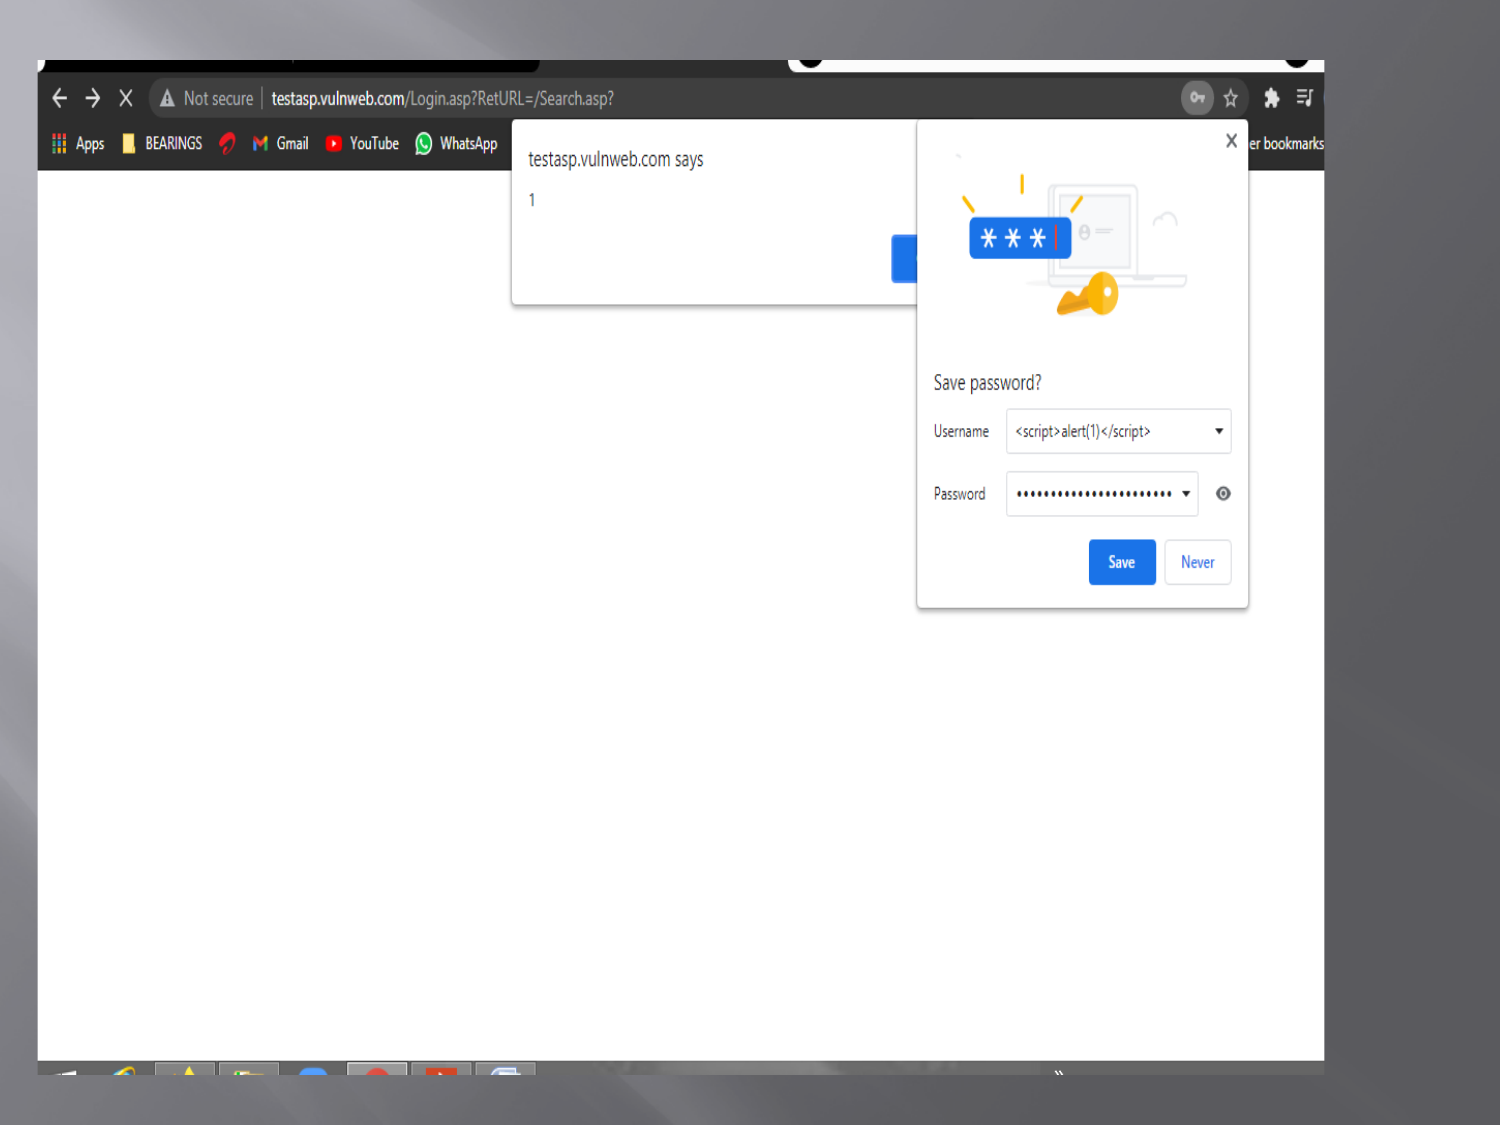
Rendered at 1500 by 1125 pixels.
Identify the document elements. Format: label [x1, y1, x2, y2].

list [37, 59, 1325, 1076]
